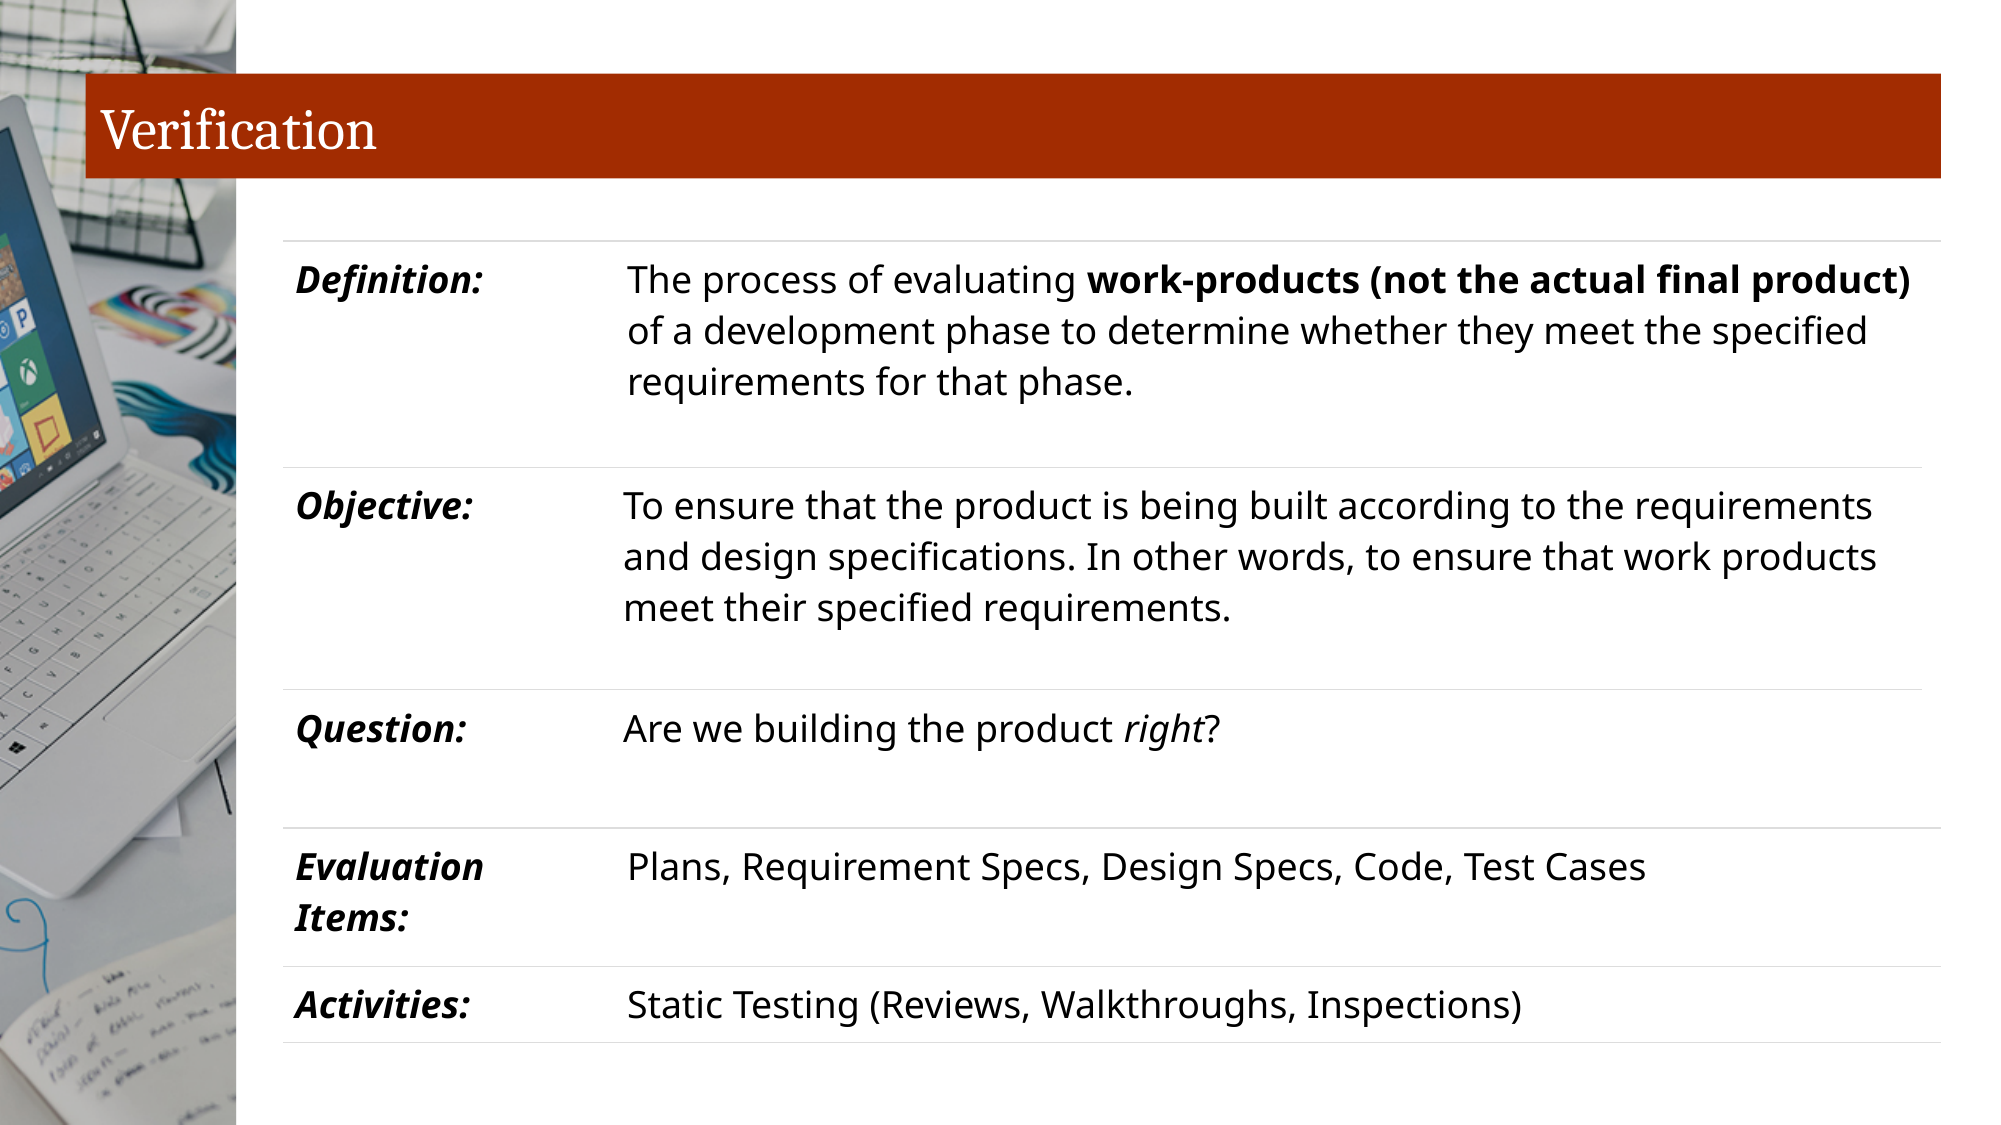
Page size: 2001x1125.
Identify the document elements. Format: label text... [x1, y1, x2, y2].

picture [0, 0, 237, 1125]
table_header To ensure that the product is being built according to the requirements and design specifications. In other words, to ensure that work products meet their specified requirements. [611, 468, 1922, 645]
table_header The process of evaluating work-products (not the actual final product) of a development phase to determine whether they meet the specified requirements for that phase. [615, 242, 1941, 419]
table_header Evaluation Items: [283, 829, 615, 955]
title Verification [85, 73, 1941, 179]
table_header Plans, Requirement Specs, Design Specs, Code, Test Cases [615, 829, 1941, 955]
table_header Question: [283, 690, 611, 766]
table_header Definition: [283, 242, 615, 419]
table_header Activities: [283, 967, 615, 1042]
table_header Static Testing (Reviews, Walkthroughs, Inspections) [615, 967, 1941, 1042]
table_header Objective: [283, 468, 611, 645]
table_header Are we building the product right? [611, 690, 1922, 766]
